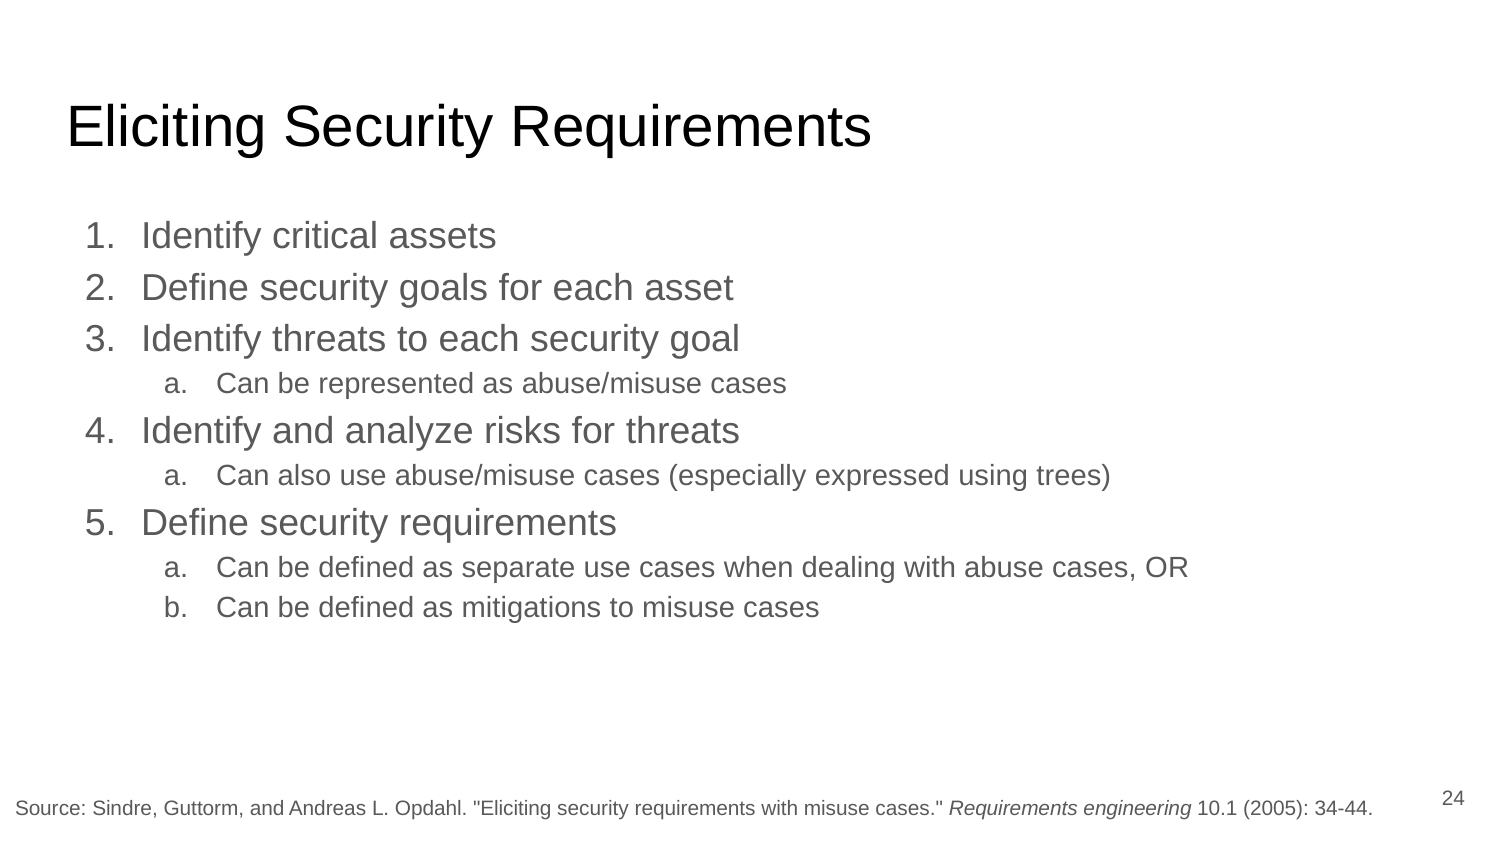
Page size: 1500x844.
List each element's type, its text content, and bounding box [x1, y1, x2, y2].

text_box Source: Sindre, Guttorm, and Andreas L. Opdahl. "Eliciting security requirements with misuse cases." Requirements engineering 10.1 (2005): 34-44. [0, 779, 1441, 844]
title Eliciting Security Requirements [51, 72, 1449, 167]
slide_number 24 [1389, 764, 1480, 830]
list Identify critical assets Define security goals for each asset Identify threats to each security goal Can be represented as abuse/misuse cases Identify and analyze risks for threats Can also use abuse/misuse cases (especially expressed using trees) Define security requirements Can be defined as separate use cases when dealing with abuse cases, OR Can be defined as mitigations to misuse cases [51, 189, 1449, 750]
